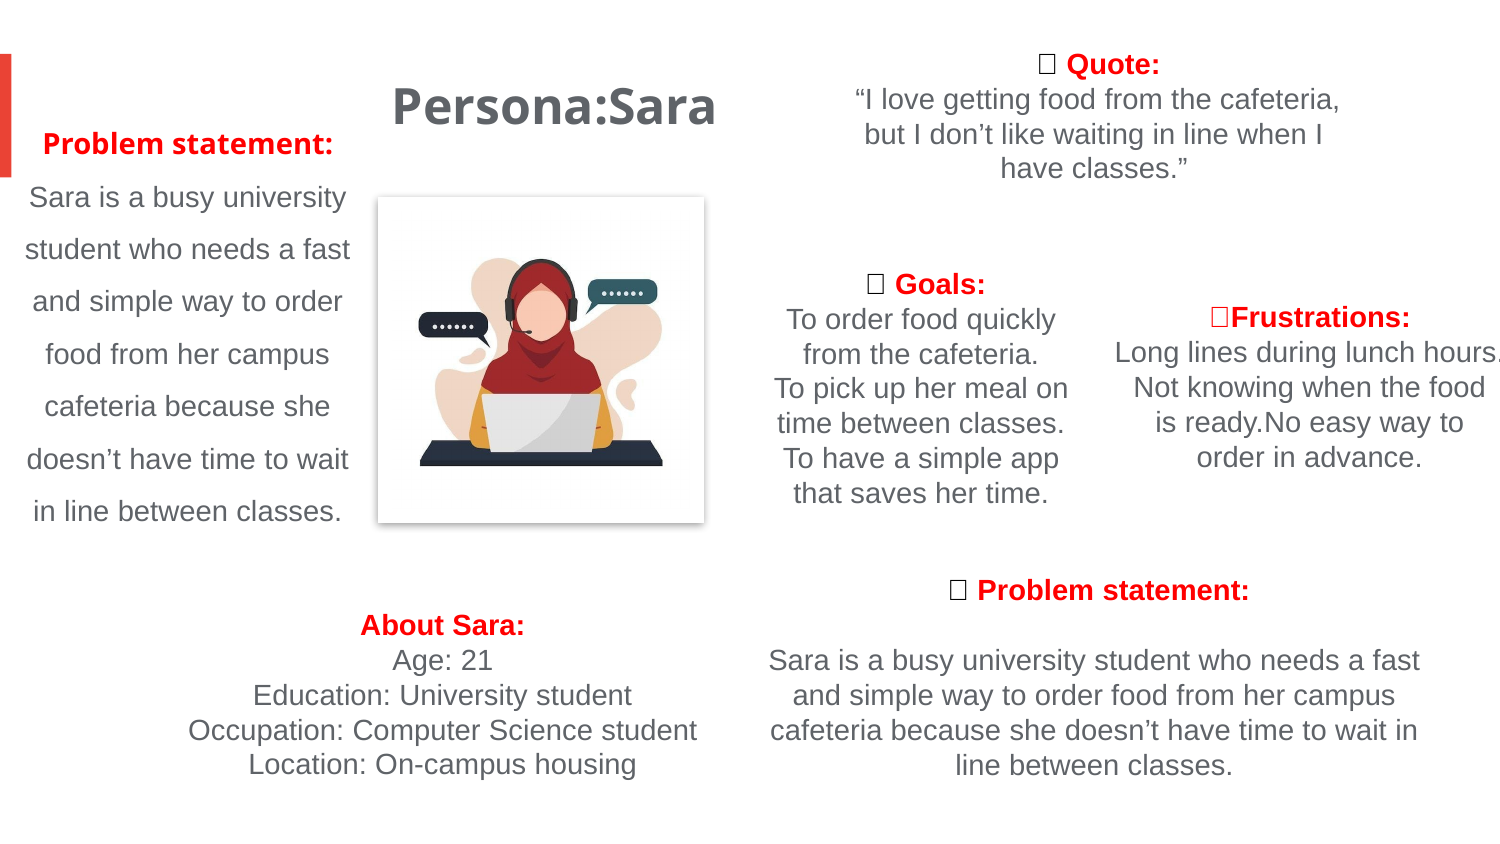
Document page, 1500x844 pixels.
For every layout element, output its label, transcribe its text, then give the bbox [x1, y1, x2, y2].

text_box 📌 Problem statement: Sara is a busy university student who needs a fast and simple way to order food from her campus cafeteria because she doesn’t have time to wait in line between classes. [730, 563, 1459, 824]
text_box Persona:Sara [374, 59, 750, 150]
text_box 🔥Frustrations: Long lines during lunch hours. Not knowing when the food is ready.No easy way to order in advance. [1094, 291, 1500, 481]
text_box About Sara: Age: 21 Education: University student Occupation: Computer Science student Location: On-campus housing [156, 598, 730, 789]
text_box 💬 Quote: “I love getting food from the cafeteria, but I don’t like waiting in line when I have classes.” [831, 37, 1357, 228]
text_box Problem statement: Sara is a busy university student who needs a fast and simple way to order food from her campus cafeteria because she doesn’t have time to wait in line between classes. [16, 92, 375, 543]
text_box 🎯 Goals: To order food quickly from the cafeteria. To pick up her meal on time between classes. To have a simple app that saves her time. [749, 257, 1093, 518]
picture [391, 210, 690, 509]
